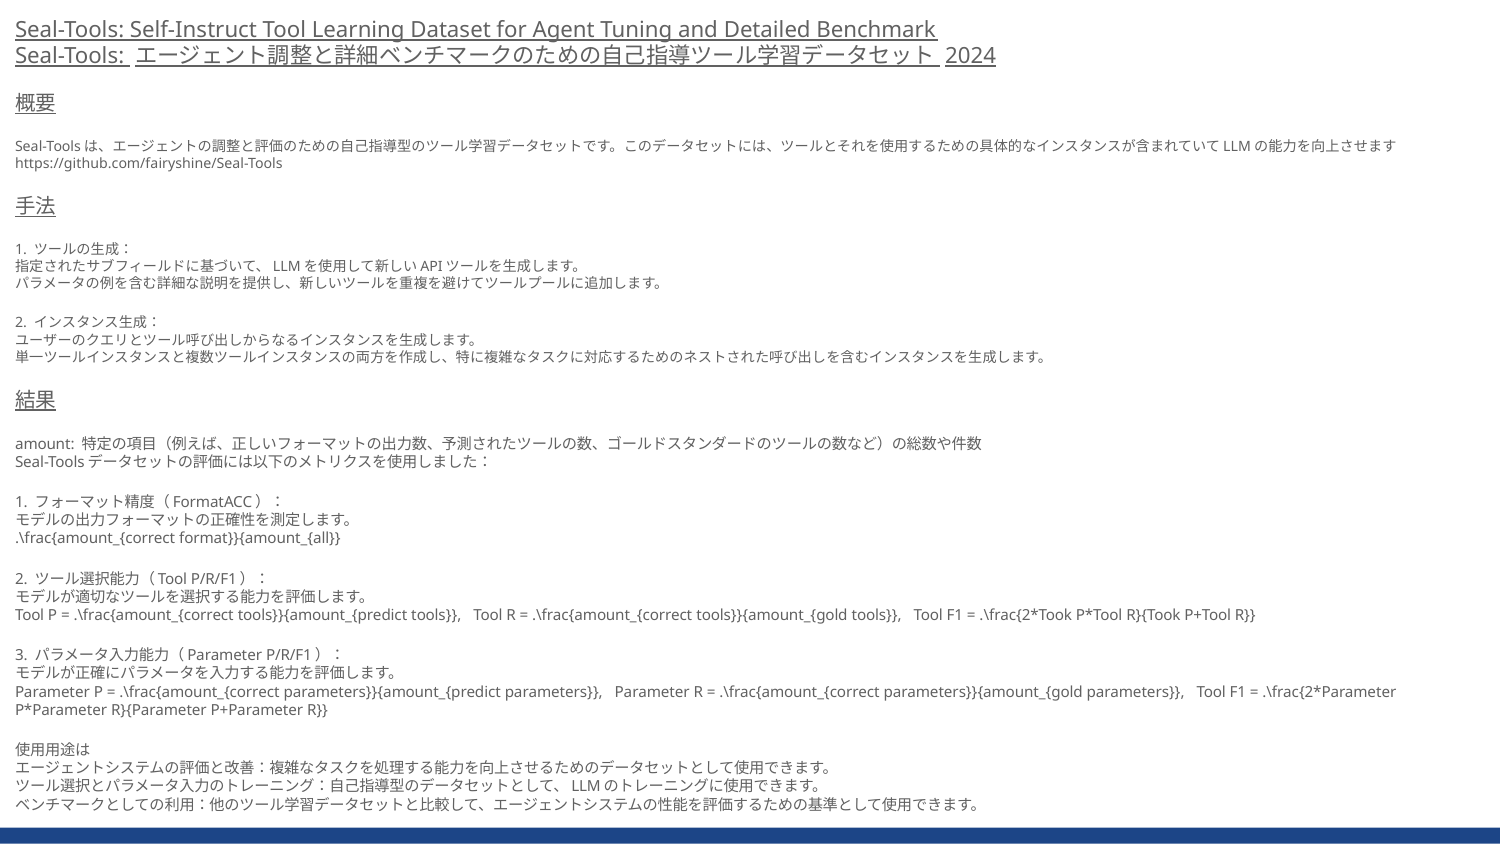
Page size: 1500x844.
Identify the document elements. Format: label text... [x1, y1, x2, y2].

list Seal-Tools: Self-Instruct Tool Learning Dataset for Agent Tuning and Detailed Benchmark Seal-Tools: エージェント調整と詳細ベンチマークのための自己指導ツール学習データセット 2024 概要 Seal-Toolsは、エージェントの調整と評価のための自己指導型のツール学習データセットです。このデータセットには、ツールとそれを使用するための具体的なインスタンスが含まれていてLLMの能力を向上させます https://github.com/fairyshine/Seal-Tools 手法 1. ツールの生成： 指定されたサブフィールドに基づいて、LLMを使用して新しいAPIツールを生成します。 パラメータの例を含む詳細な説明を提供し、新しいツールを重複を避けてツールプールに追加します。 2. インスタンス生成： ユーザーのクエリとツール呼び出しからなるインスタンスを生成します。 単一ツールインスタンスと複数ツールインスタンスの両方を作成し、特に複雑なタスクに対応するためのネストされた呼び出しを含むインスタンスを生成します。 結果 amount: 特定の項目（例えば、正しいフォーマットの出力数、予測されたツールの数、ゴールドスタンダードのツールの数など）の総数や件数 Seal-Toolsデータセットの評価には以下のメトリクスを使用しました： 1. フォーマット精度（FormatACC）： モデルの出力フォーマットの正確性を測定します。 .\frac{amount_{correct format}}{amount_{all}} 2. ツール選択能力（Tool P/R/F1）： モデルが適切なツールを選択する能力を評価します。 Tool P = .\frac{amount_{correct tools}}{amount_{predict tools}}, Tool R = .\frac{amount_{correct tools}}{amount_{gold tools}}, Tool F1 = .\frac{2*Took P*Tool R}{Took P+Tool R}} 3. パラメータ入力能力（Parameter P/R/F1）： モデルが正確にパラメータを入力する能力を評価します。 Parameter P = .\frac{amount_{correct parameters}}{amount_{predict parameters}}, Parameter R = .\frac{amount_{correct parameters}}{amount_{gold parameters}}, Tool F1 = .\frac{2*Parameter P*Parameter R}{Parameter P+Parameter R}} 使用用途は エージェントシステムの評価と改善：複雑なタスクを処理する能力を向上させるためのデータセットとして使用できます。 ツール選択とパラメータ入力のトレーニング：自己指導型のデータセットとして、LLMのトレーニングに使用できます。 ベンチマークとしての利用：他のツール学習データセットと比較して、エージェントシステムの性能を評価するための基準として使用できます。 [0, 0, 1500, 829]
